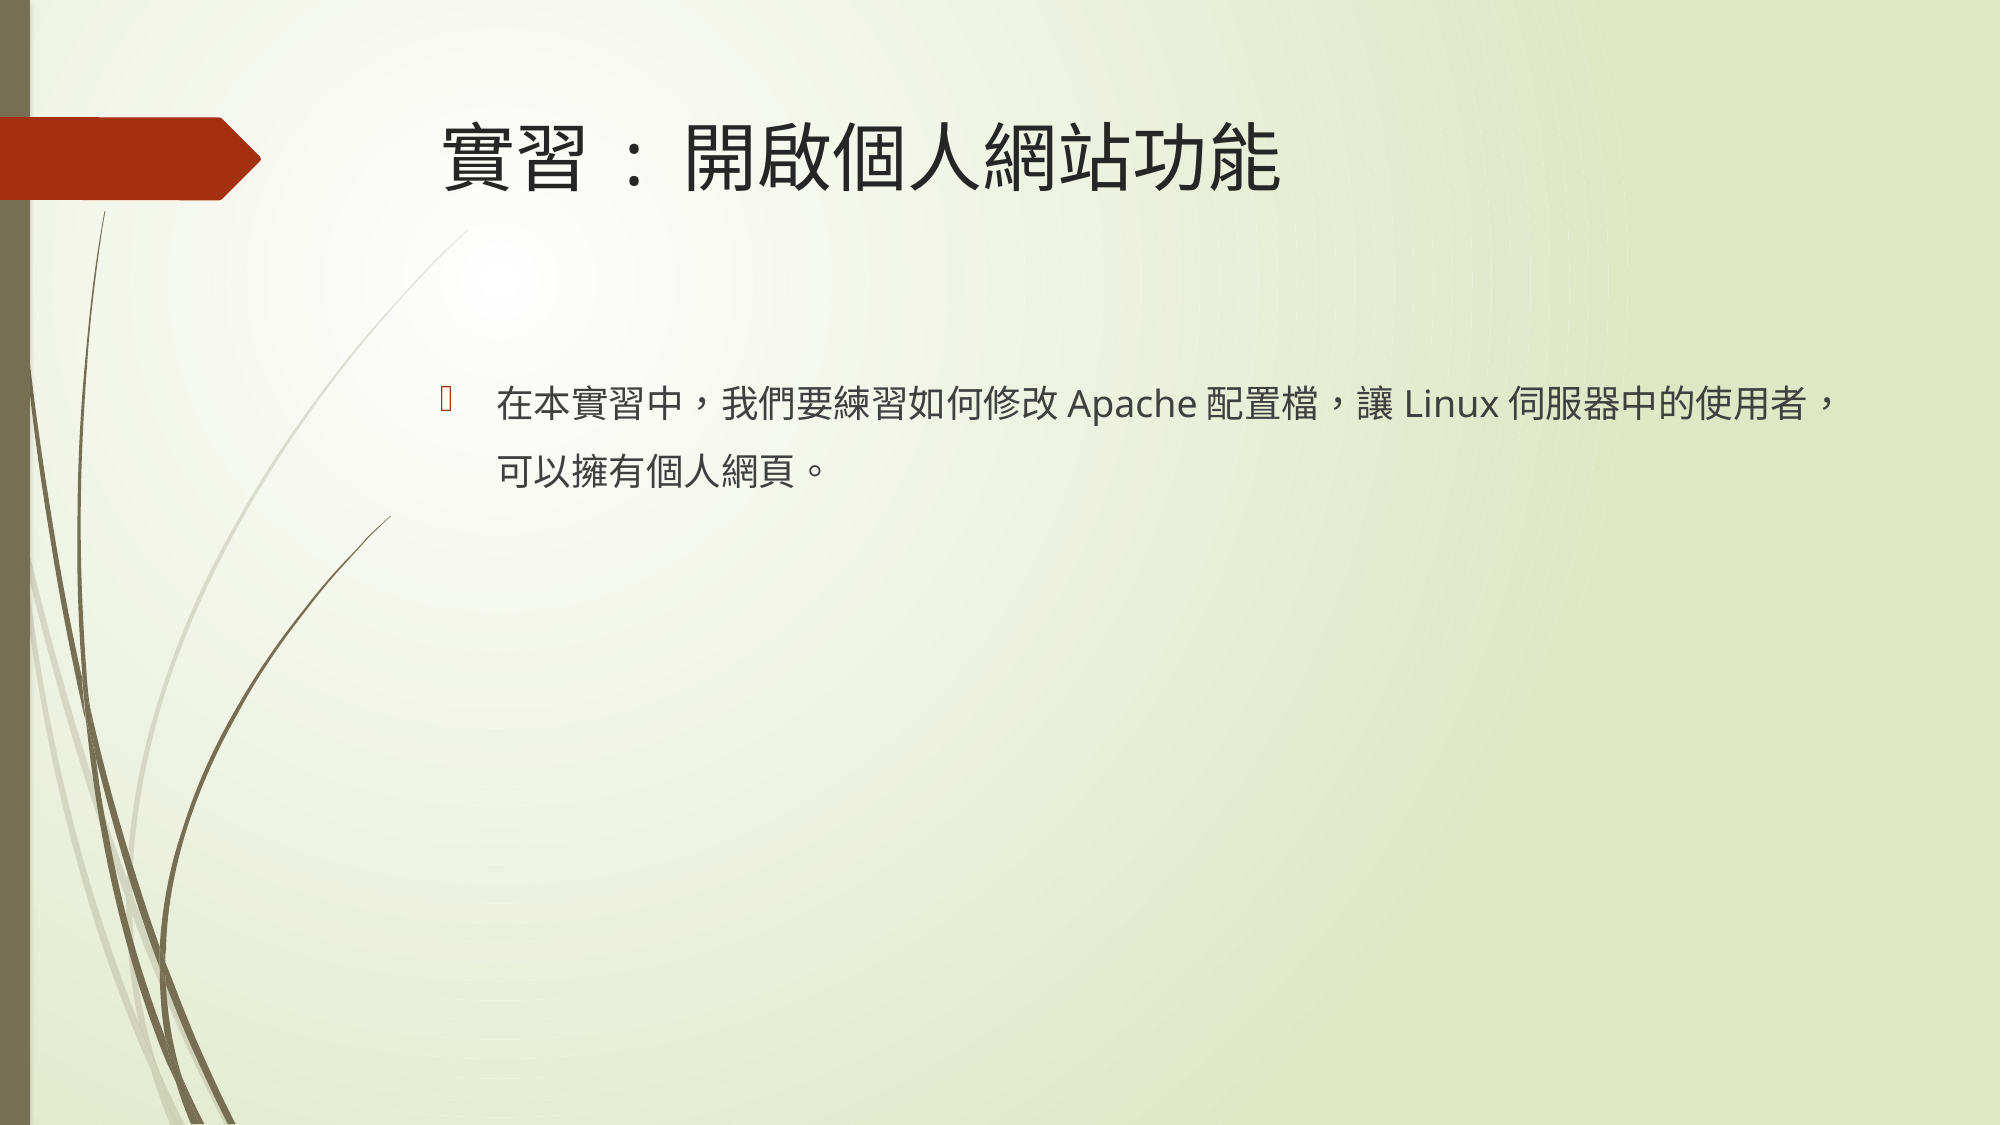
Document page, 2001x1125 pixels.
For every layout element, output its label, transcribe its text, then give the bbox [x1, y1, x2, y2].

title 實習 : 開啟個人網站功能 [425, 102, 1888, 313]
list 在本實習中，我們要練習如何修改Apache配置檔，讓Linux伺服器中的使用者，可以擁有個人網頁。 [424, 350, 1888, 970]
